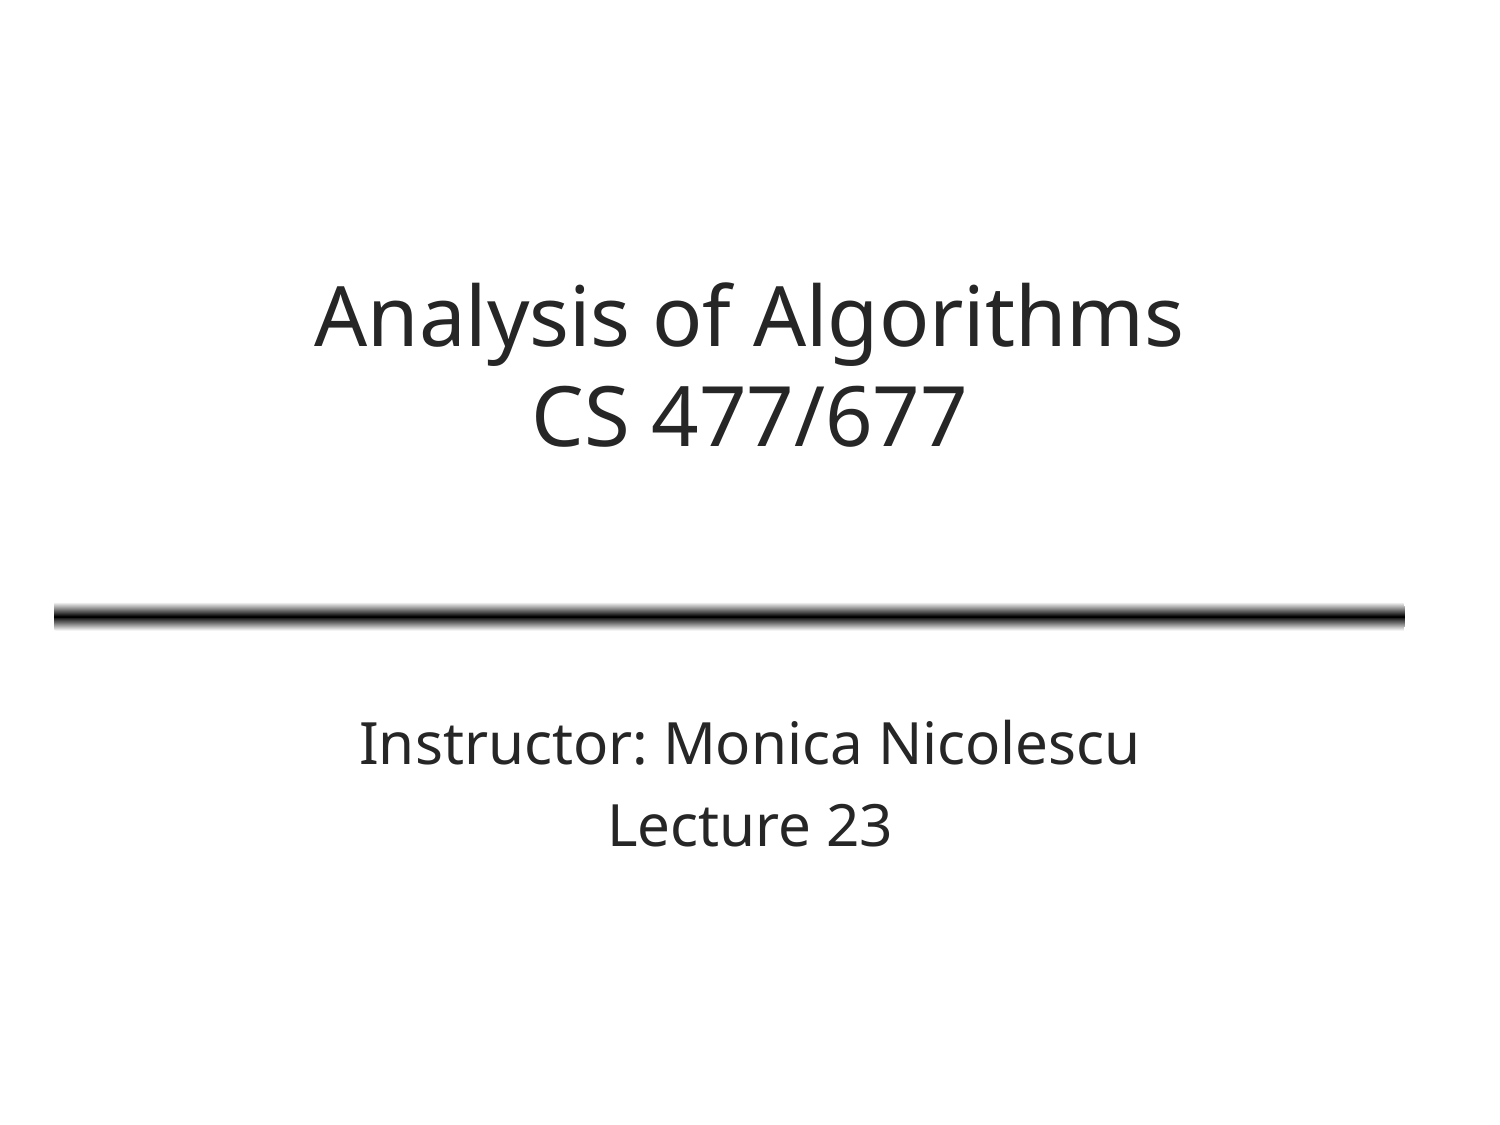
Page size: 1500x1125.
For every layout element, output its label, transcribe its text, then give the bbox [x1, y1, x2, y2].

subtitle Instructor: Monica Nicolescu Lecture 23 [224, 698, 1276, 987]
title Analysis of Algorithms CS 477/677 [112, 180, 1388, 547]
